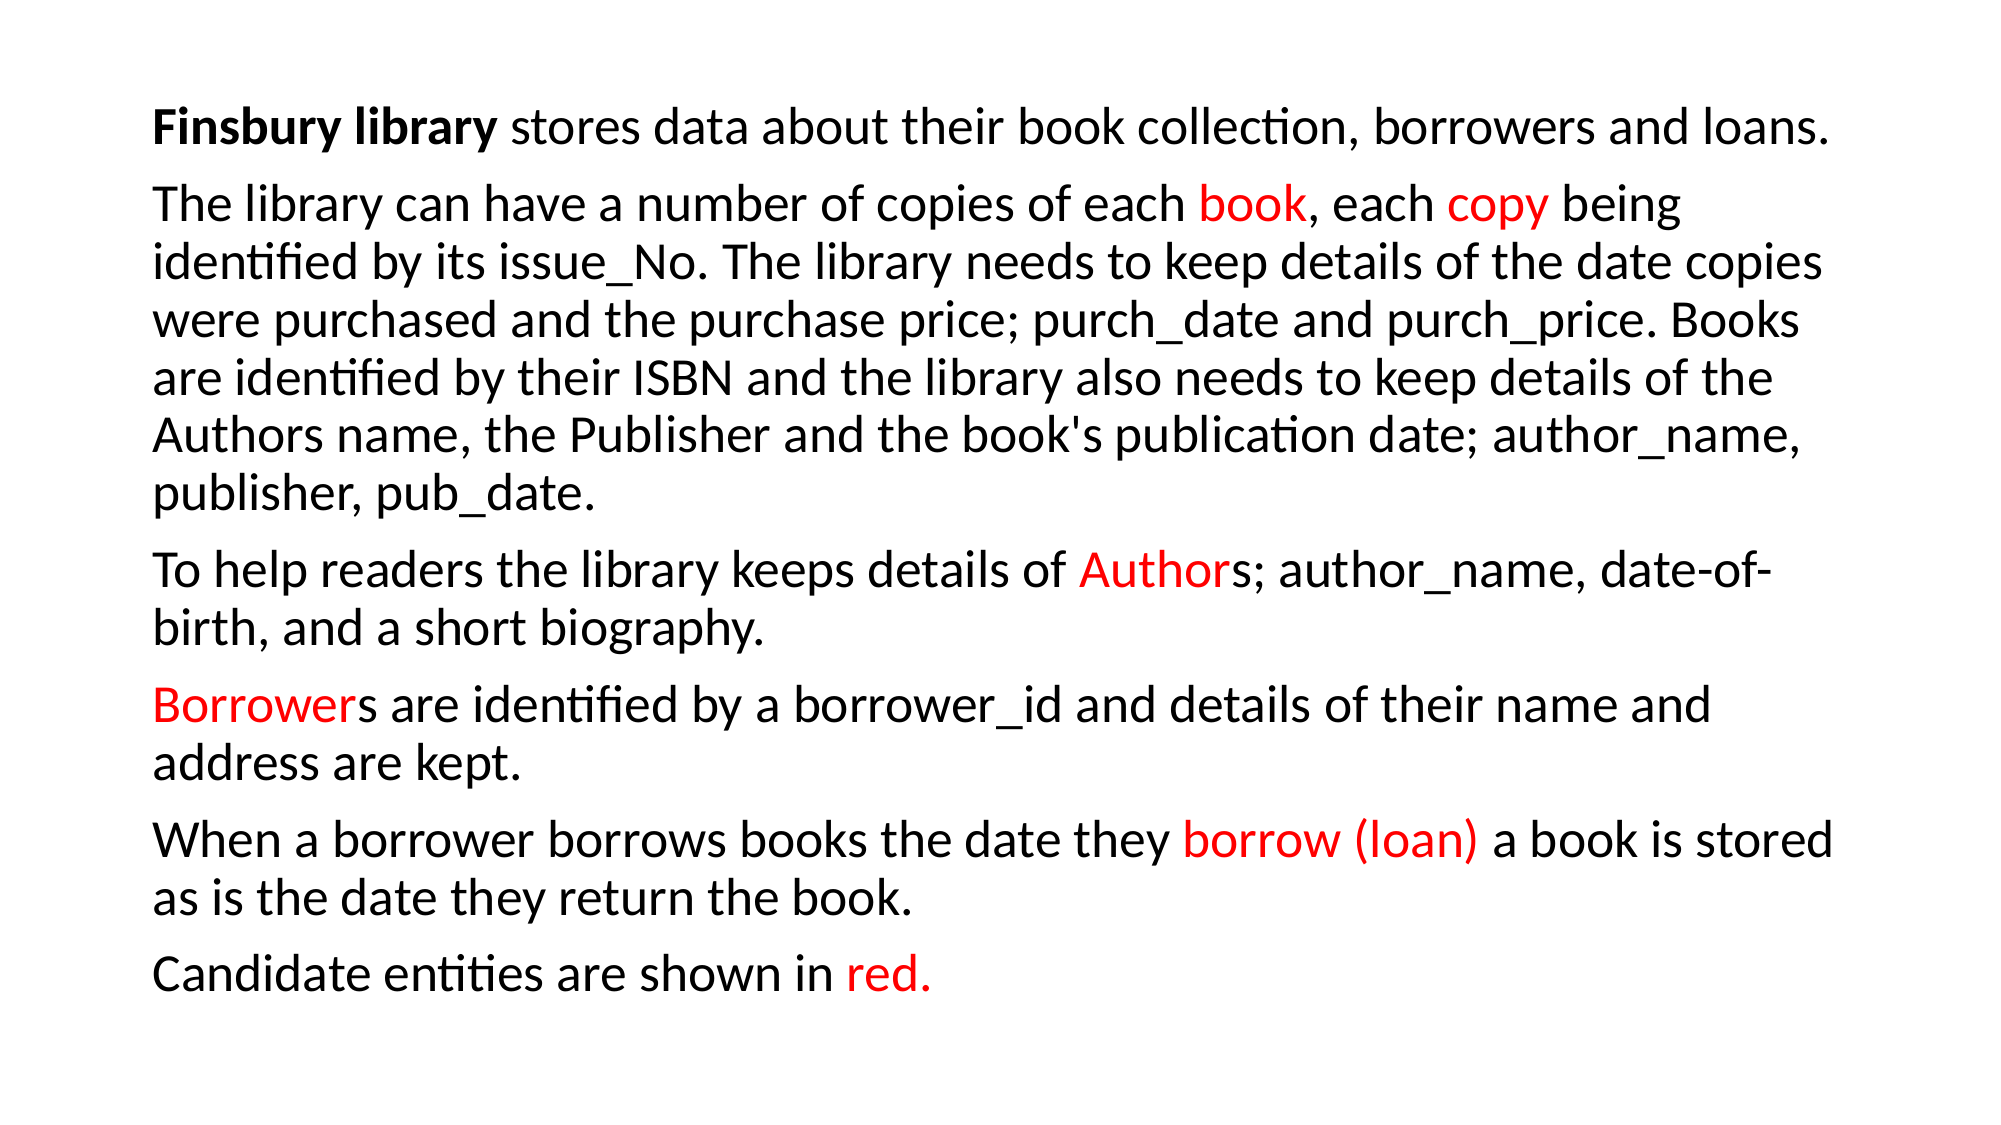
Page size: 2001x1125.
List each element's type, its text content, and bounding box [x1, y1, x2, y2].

list Finsbury library stores data about their book collection, borrowers and loans. The library can have a number of copies of each book, each copy being identified by its issue_No. The library needs to keep details of the date copies were purchased and the purchase price; purch_date and purch_price. Books are identified by their ISBN and the library also needs to keep details of the Authors name, the Publisher and the book's publication date; author_name, publisher, pub_date. To help readers the library keeps details of Authors; author_name, date-of-birth, and a short biography. Borrowers are identified by a borrower_id and details of their name and address are kept. When a borrower borrows books the date they borrow (loan) a book is stored as is the date they return the book. Candidate entities are shown in red. [137, 90, 1863, 1014]
